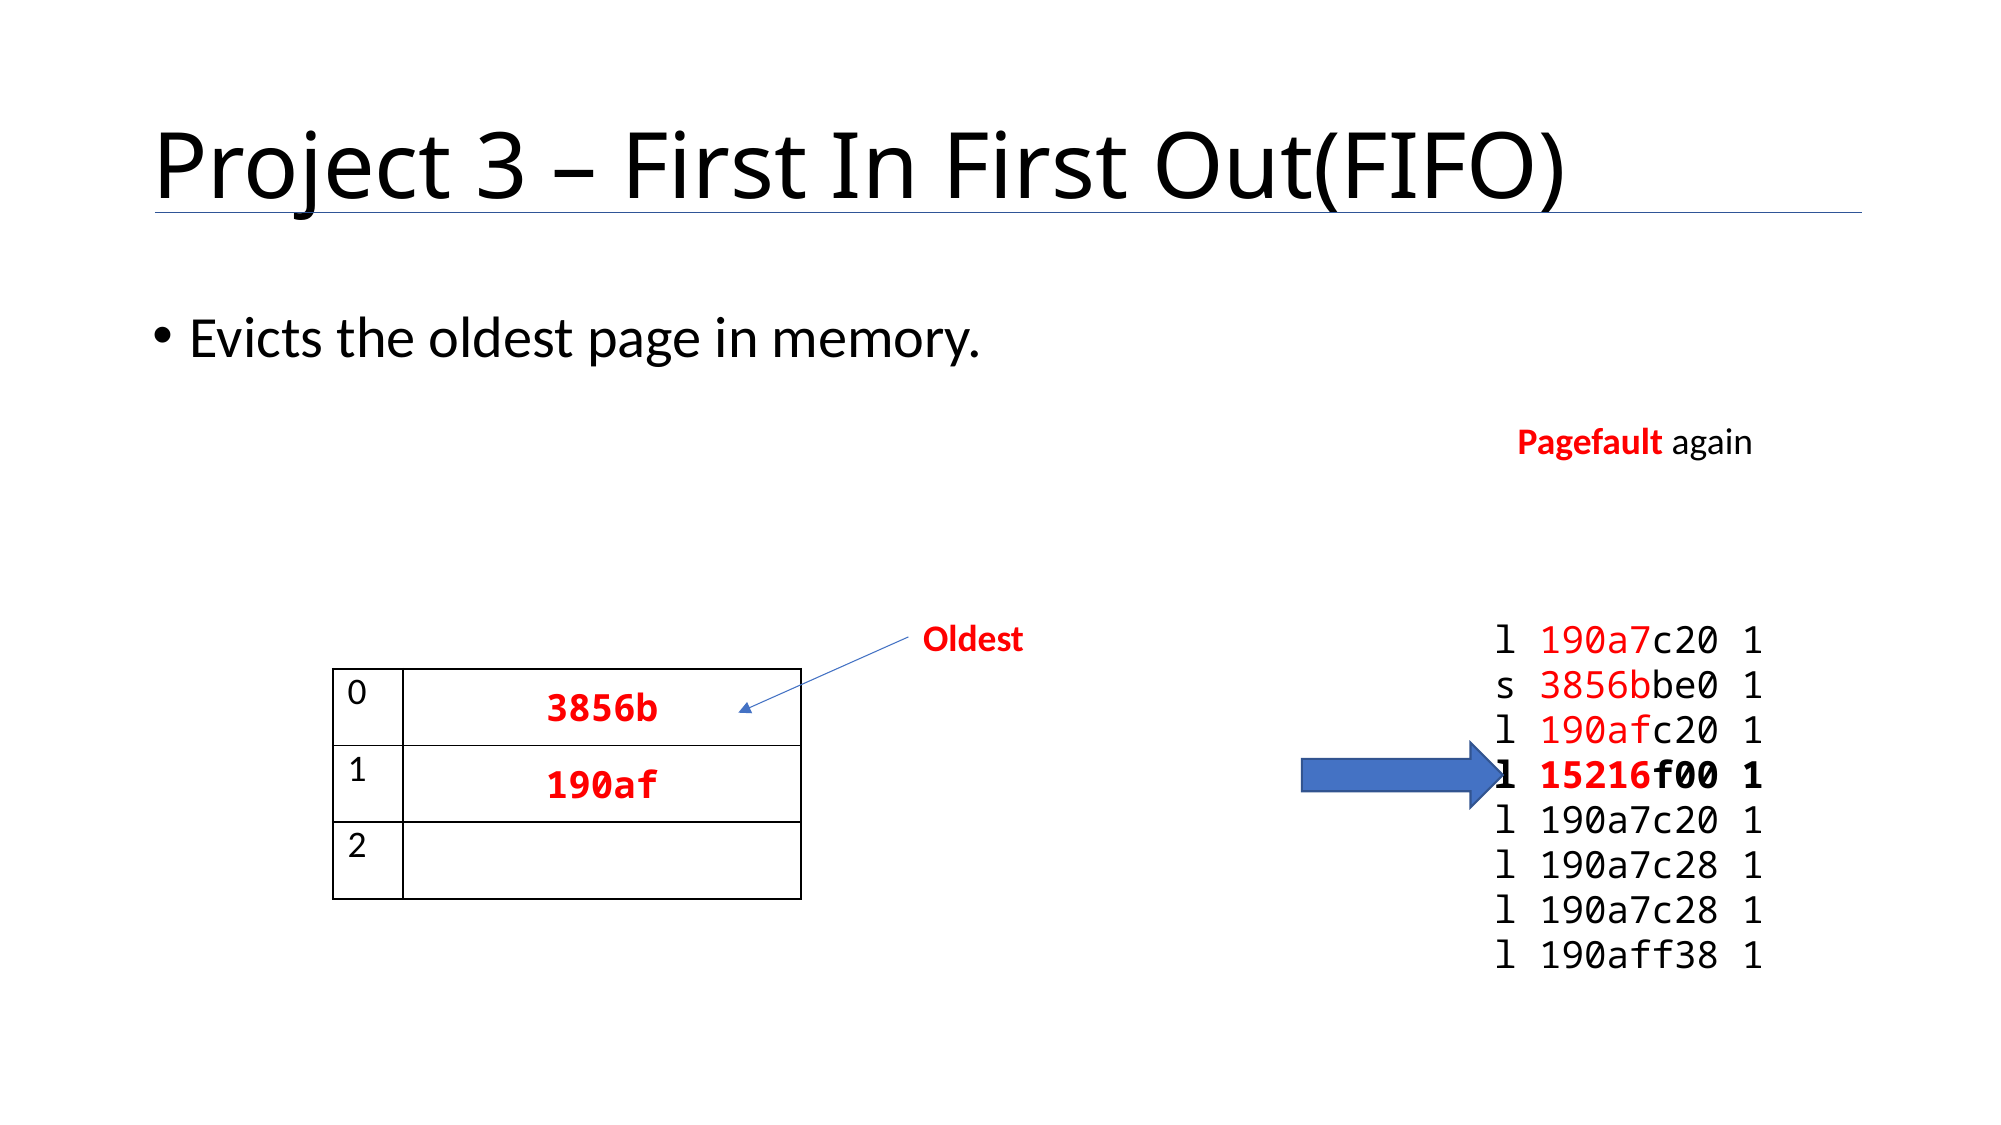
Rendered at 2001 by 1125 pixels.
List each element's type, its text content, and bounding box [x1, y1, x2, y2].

table_cell 190af [404, 746, 800, 821]
text_box [1300, 740, 1505, 810]
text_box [738, 636, 909, 713]
title Project 3 – First In First Out(FIFO) [137, 59, 1863, 278]
table_cell 2 [334, 823, 402, 898]
text_box Oldest [908, 606, 1251, 667]
table_header 0 [334, 670, 402, 745]
table_header 3856b [404, 670, 800, 745]
text_box Pagefault again [1502, 409, 1846, 470]
list Evicts the oldest page in memory. [137, 299, 1863, 576]
table_cell [404, 823, 800, 898]
text_box l 190a7c20 1 s 3856bbe0 1 l 190afc20 1 l 15216f00 1 l 190a7c20 1 l 190a7c28 1 l 190a7c28 1 l 190aff38 1 [1323, 608, 1936, 984]
table_cell 1 [334, 746, 402, 821]
